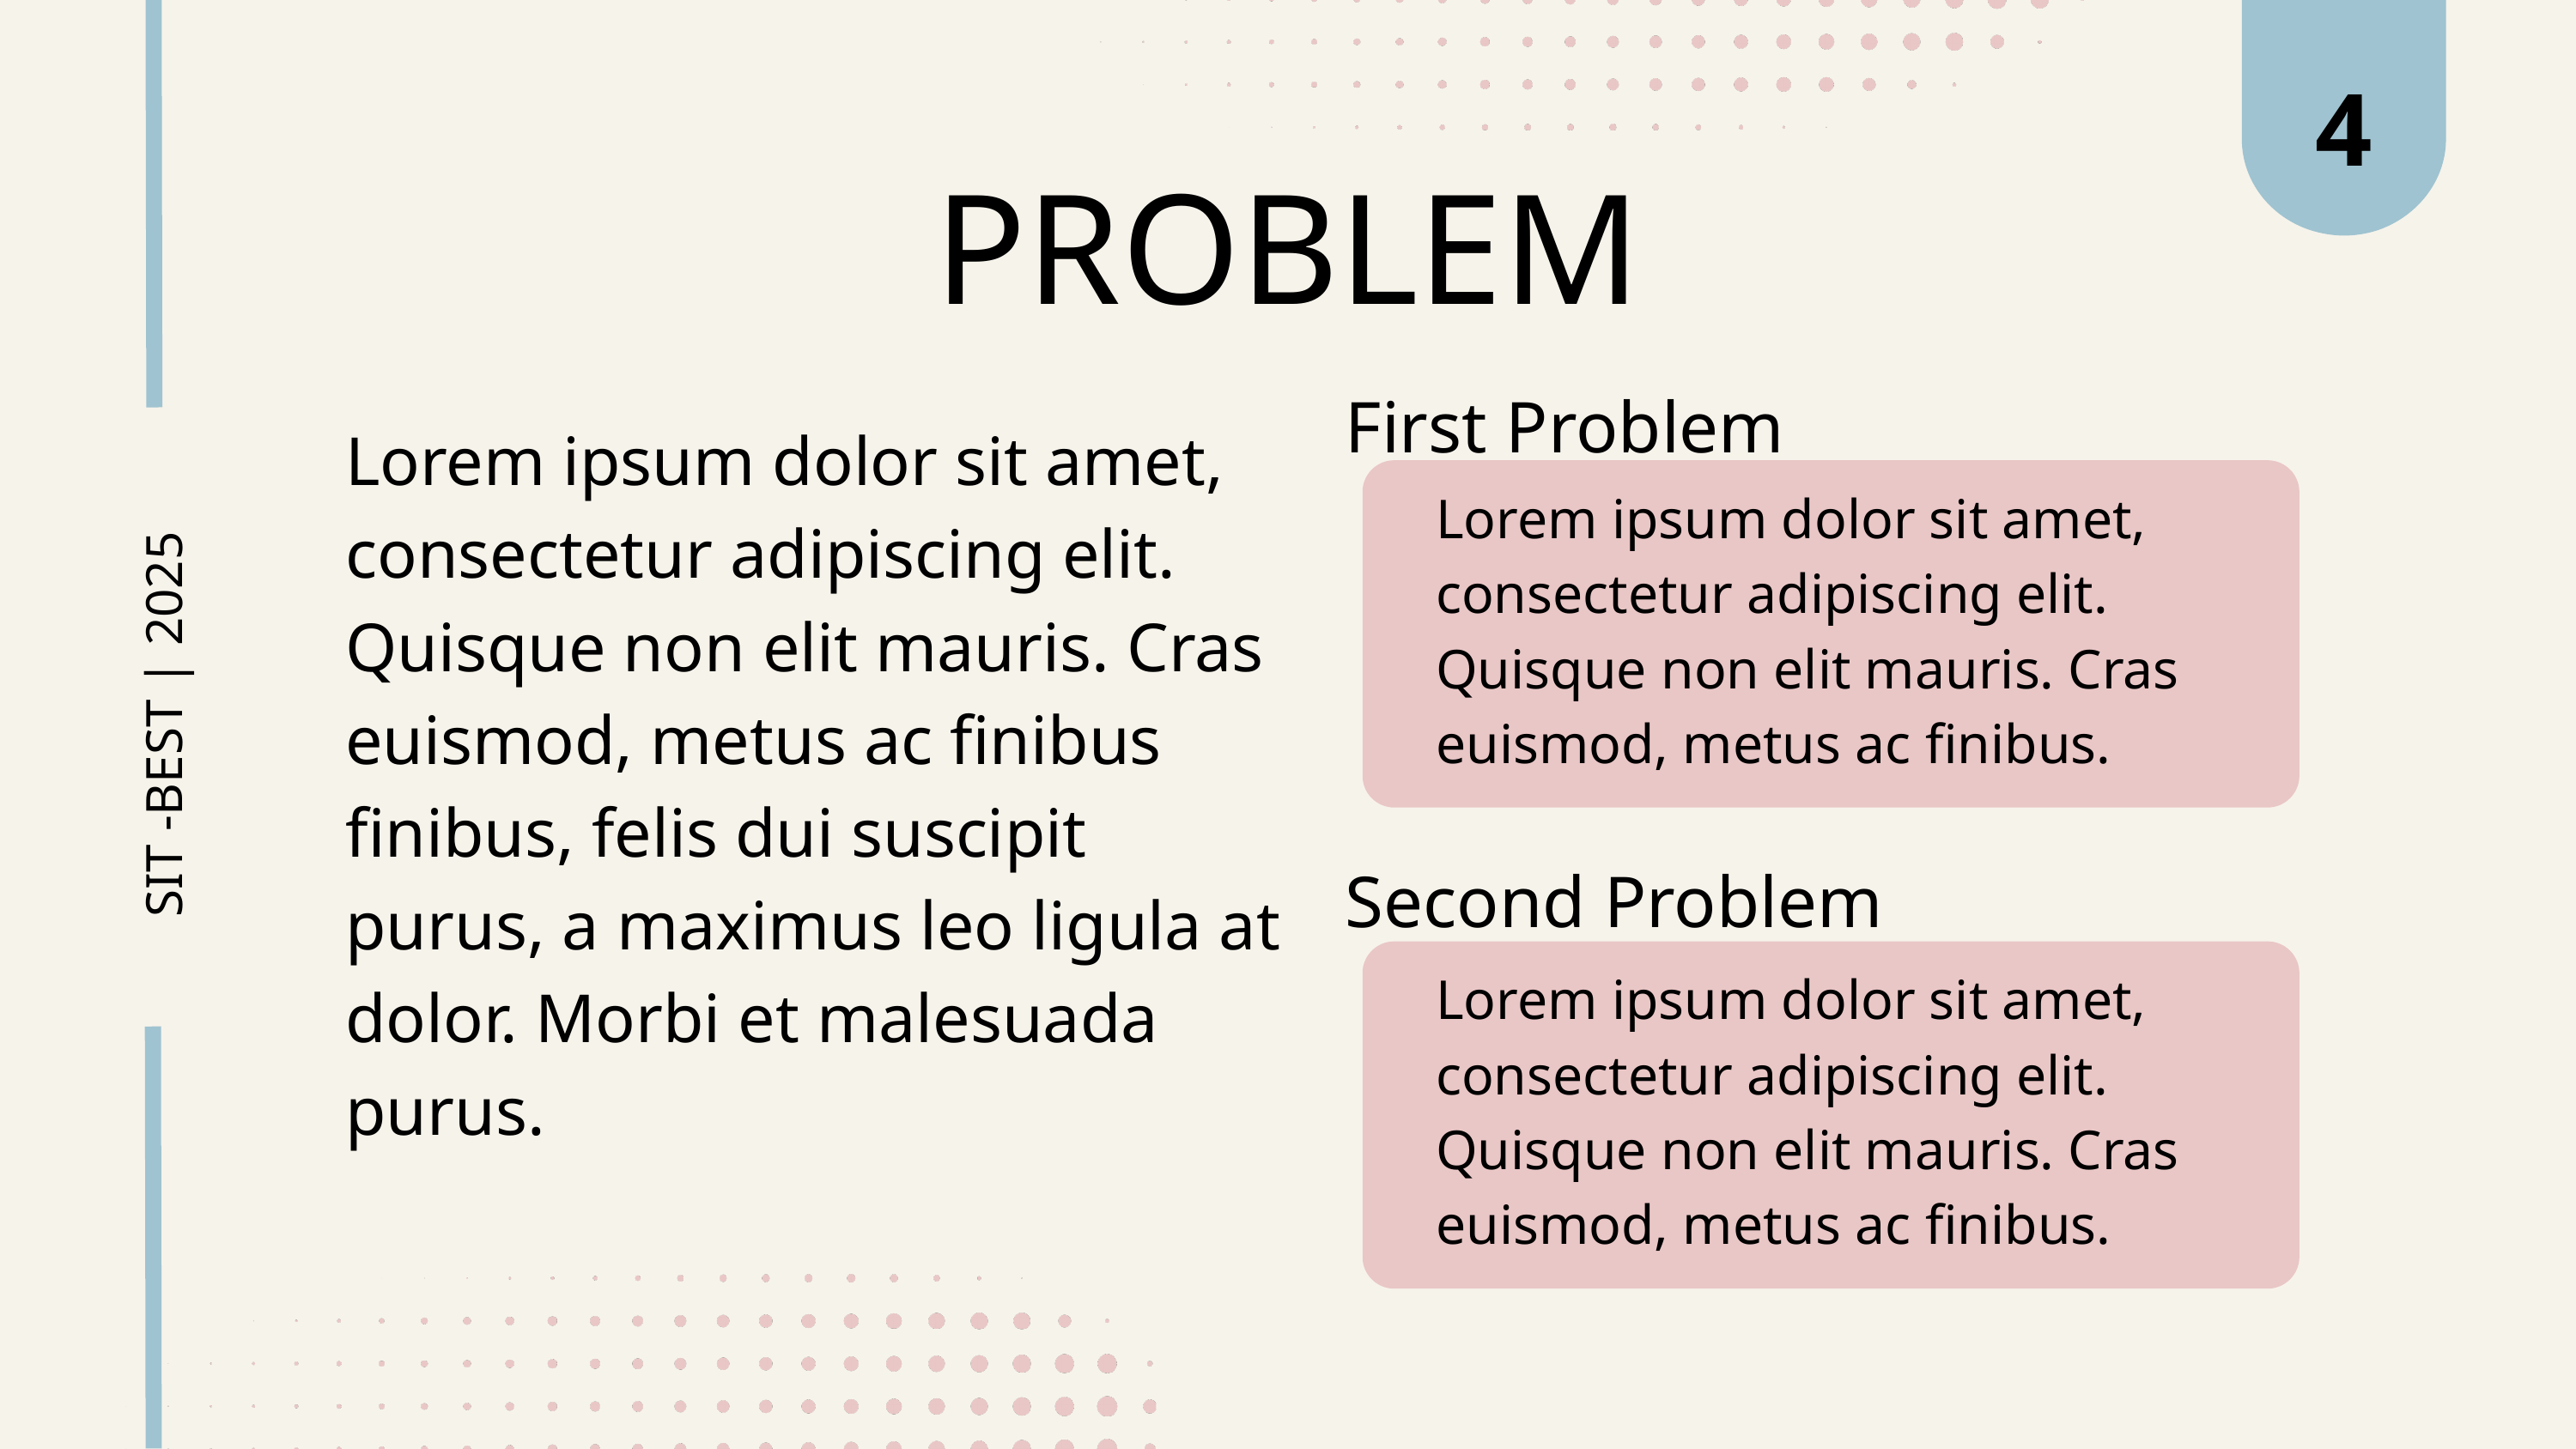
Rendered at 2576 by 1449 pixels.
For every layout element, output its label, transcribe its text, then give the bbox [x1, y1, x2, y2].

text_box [1362, 459, 2300, 808]
text_box [125, 1274, 1157, 1449]
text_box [2233, 0, 2455, 236]
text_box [1362, 941, 2300, 1289]
text_box [1058, 0, 2089, 130]
text_box SIT -BEST | 2025 [113, 239, 192, 1210]
text_box Second Problem [1345, 843, 2089, 942]
text_box First Problem [1345, 368, 1935, 468]
text_box Lorem ipsum dolor sit amet, consectetur adipiscing elit. Quisque non elit mauris. Cras euismod, metus ac finibus finibus, felis dui suscipit purus, a maximus leo ligula at dolor. Morbi et malesuada purus. [345, 405, 1288, 1149]
text_box PROBLEM [551, 122, 2025, 336]
